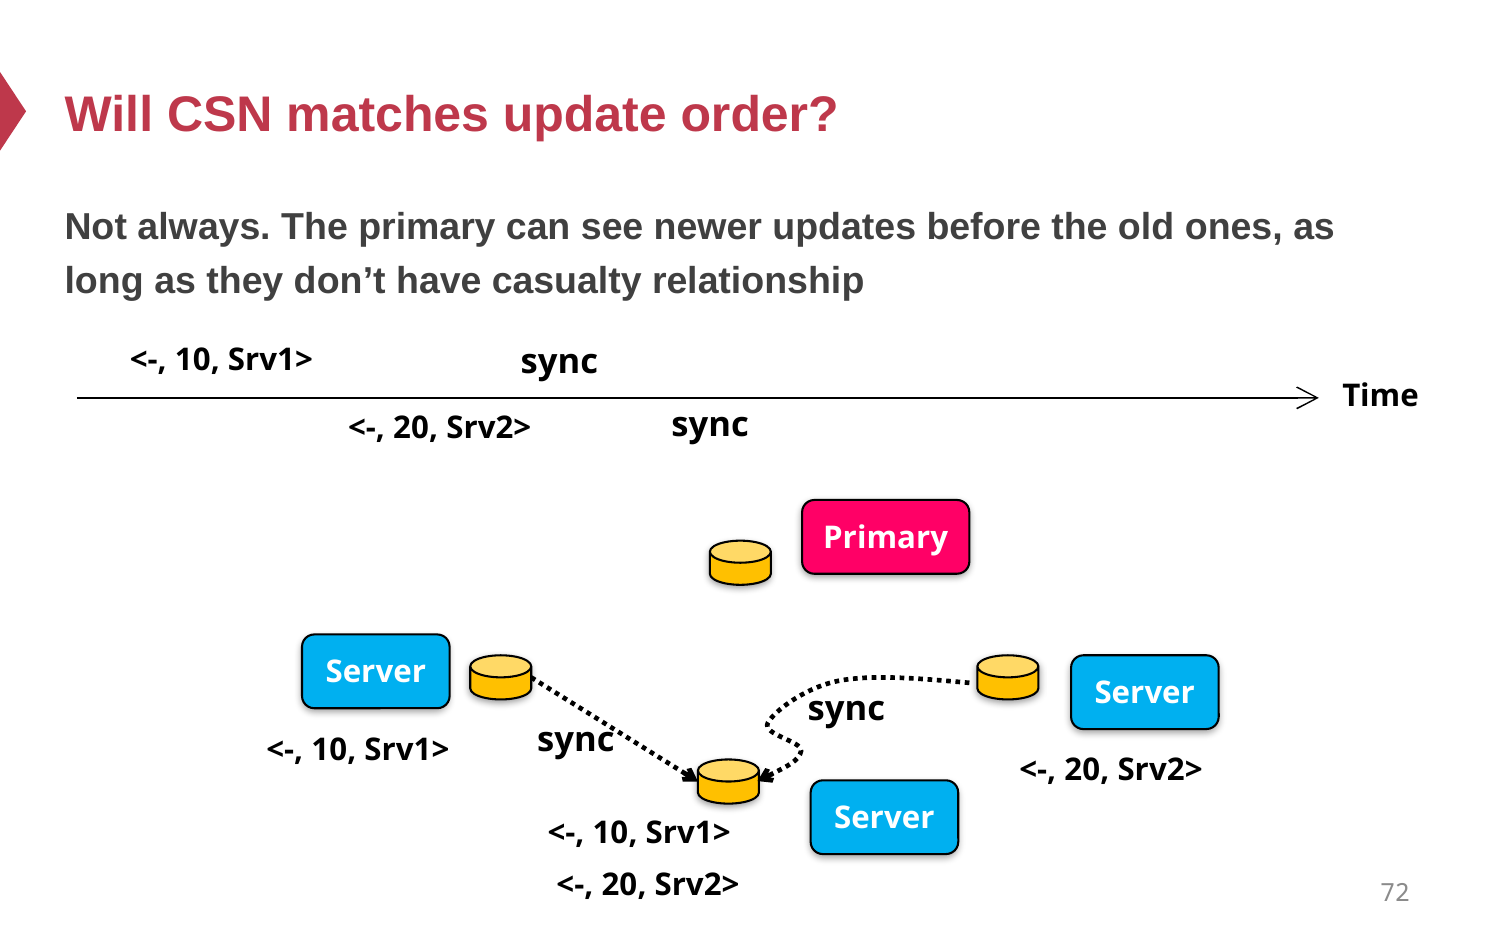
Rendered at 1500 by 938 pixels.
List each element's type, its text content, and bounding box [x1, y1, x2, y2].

text_box Server [1070, 654, 1220, 730]
text_box sync [792, 686, 900, 735]
text_box Time [1327, 374, 1500, 420]
text_box <-, 20, Srv2> [1004, 749, 1250, 794]
text_box <-, 10, Srv1> [251, 729, 465, 774]
list Not always. The primary can see newer updates before the old ones, as long as they don’t have casualty relationship [49, 185, 1400, 324]
text_box Server [301, 633, 451, 710]
text_box sync [656, 405, 764, 450]
text_box [757, 699, 857, 782]
title Will CSN matches update order? [49, 37, 1400, 185]
text_box Server [809, 779, 960, 855]
slide_number 72 [1074, 868, 1425, 919]
text_box <-, 10, Srv1> [115, 339, 329, 385]
text_box [818, 676, 970, 716]
text_box <-, 10, Srv1> [532, 812, 747, 858]
text_box <-, 20, Srv2> [333, 406, 579, 452]
text_box [469, 654, 533, 701]
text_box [530, 677, 699, 782]
text_box sync [505, 339, 613, 388]
text_box [976, 654, 1040, 701]
text_box Primary [801, 499, 971, 575]
text_box [697, 758, 760, 805]
text_box <-, 20, Srv2> [541, 863, 834, 909]
text_box [709, 539, 772, 586]
